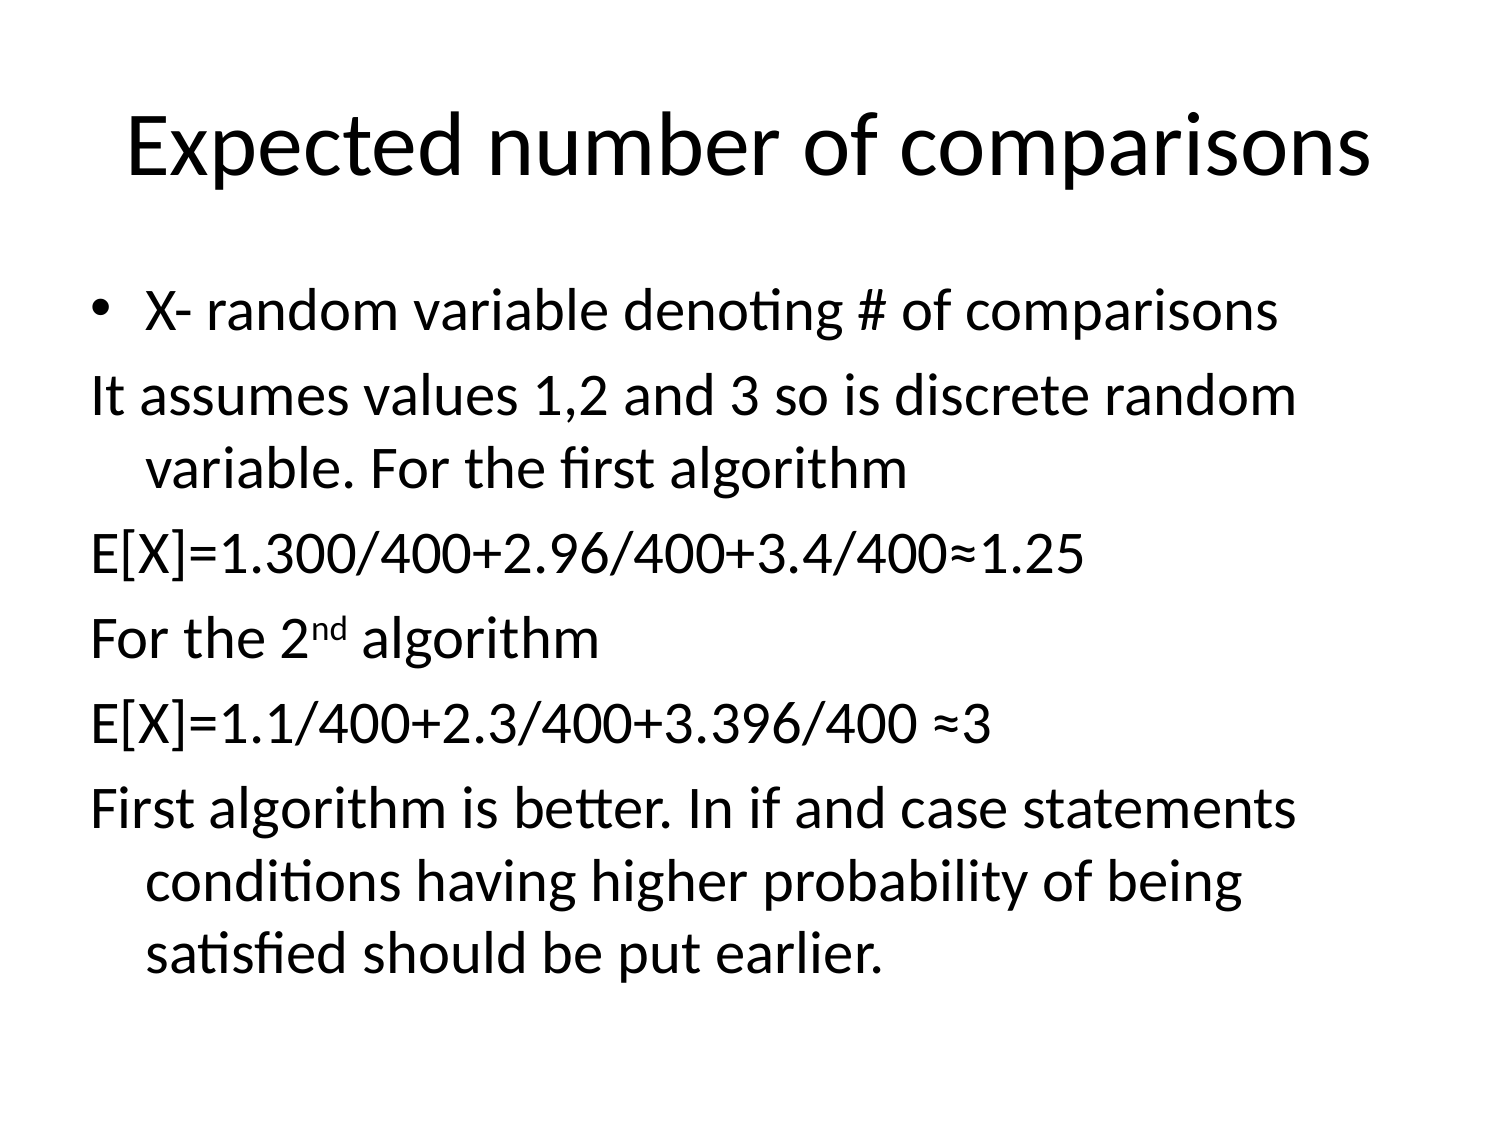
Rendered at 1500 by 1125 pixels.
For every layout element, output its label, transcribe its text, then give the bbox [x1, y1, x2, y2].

list X- random variable denoting # of comparisons It assumes values 1,2 and 3 so is discrete random variable. For the first algorithm E[X]=1.300/400+2.96/400+3.4/400≈1.25 For the 2nd algorithm E[X]=1.1/400+2.3/400+3.396/400 ≈3 First algorithm is better. In if and case statements conditions having higher probability of being satisfied should be put earlier. [75, 262, 1425, 1005]
title Expected number of comparisons [75, 45, 1425, 233]
